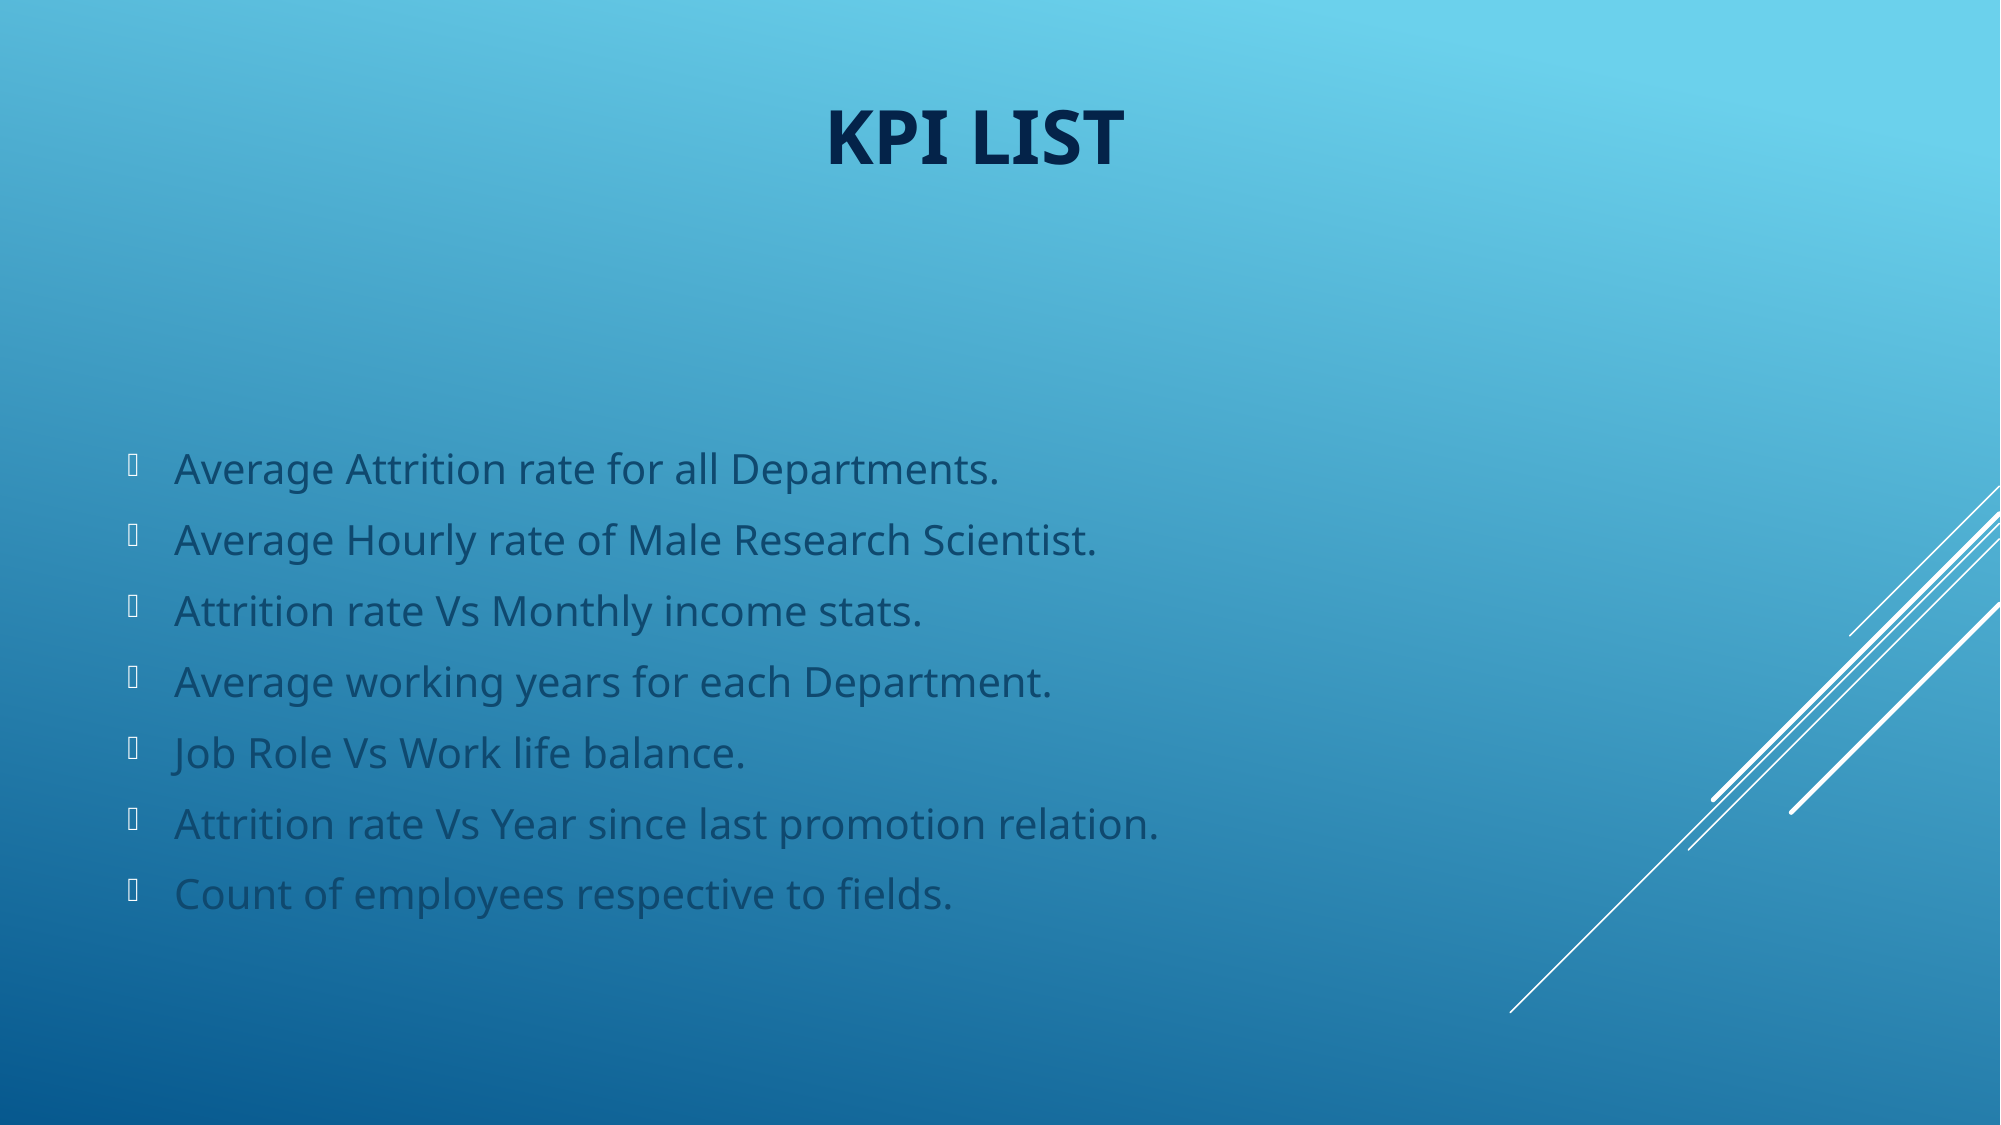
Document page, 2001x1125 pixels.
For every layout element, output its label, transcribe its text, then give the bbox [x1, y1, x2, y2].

list Average Attrition rate for all Departments. Average Hourly rate of Male Research Scientist. Attrition rate Vs Monthly income stats. Average working years for each Department. Job Role Vs Work life balance. Attrition rate Vs Year since last promotion relation. Count of employees respective to fields. [112, 298, 1850, 1064]
title KPI LIST [275, 61, 1676, 207]
